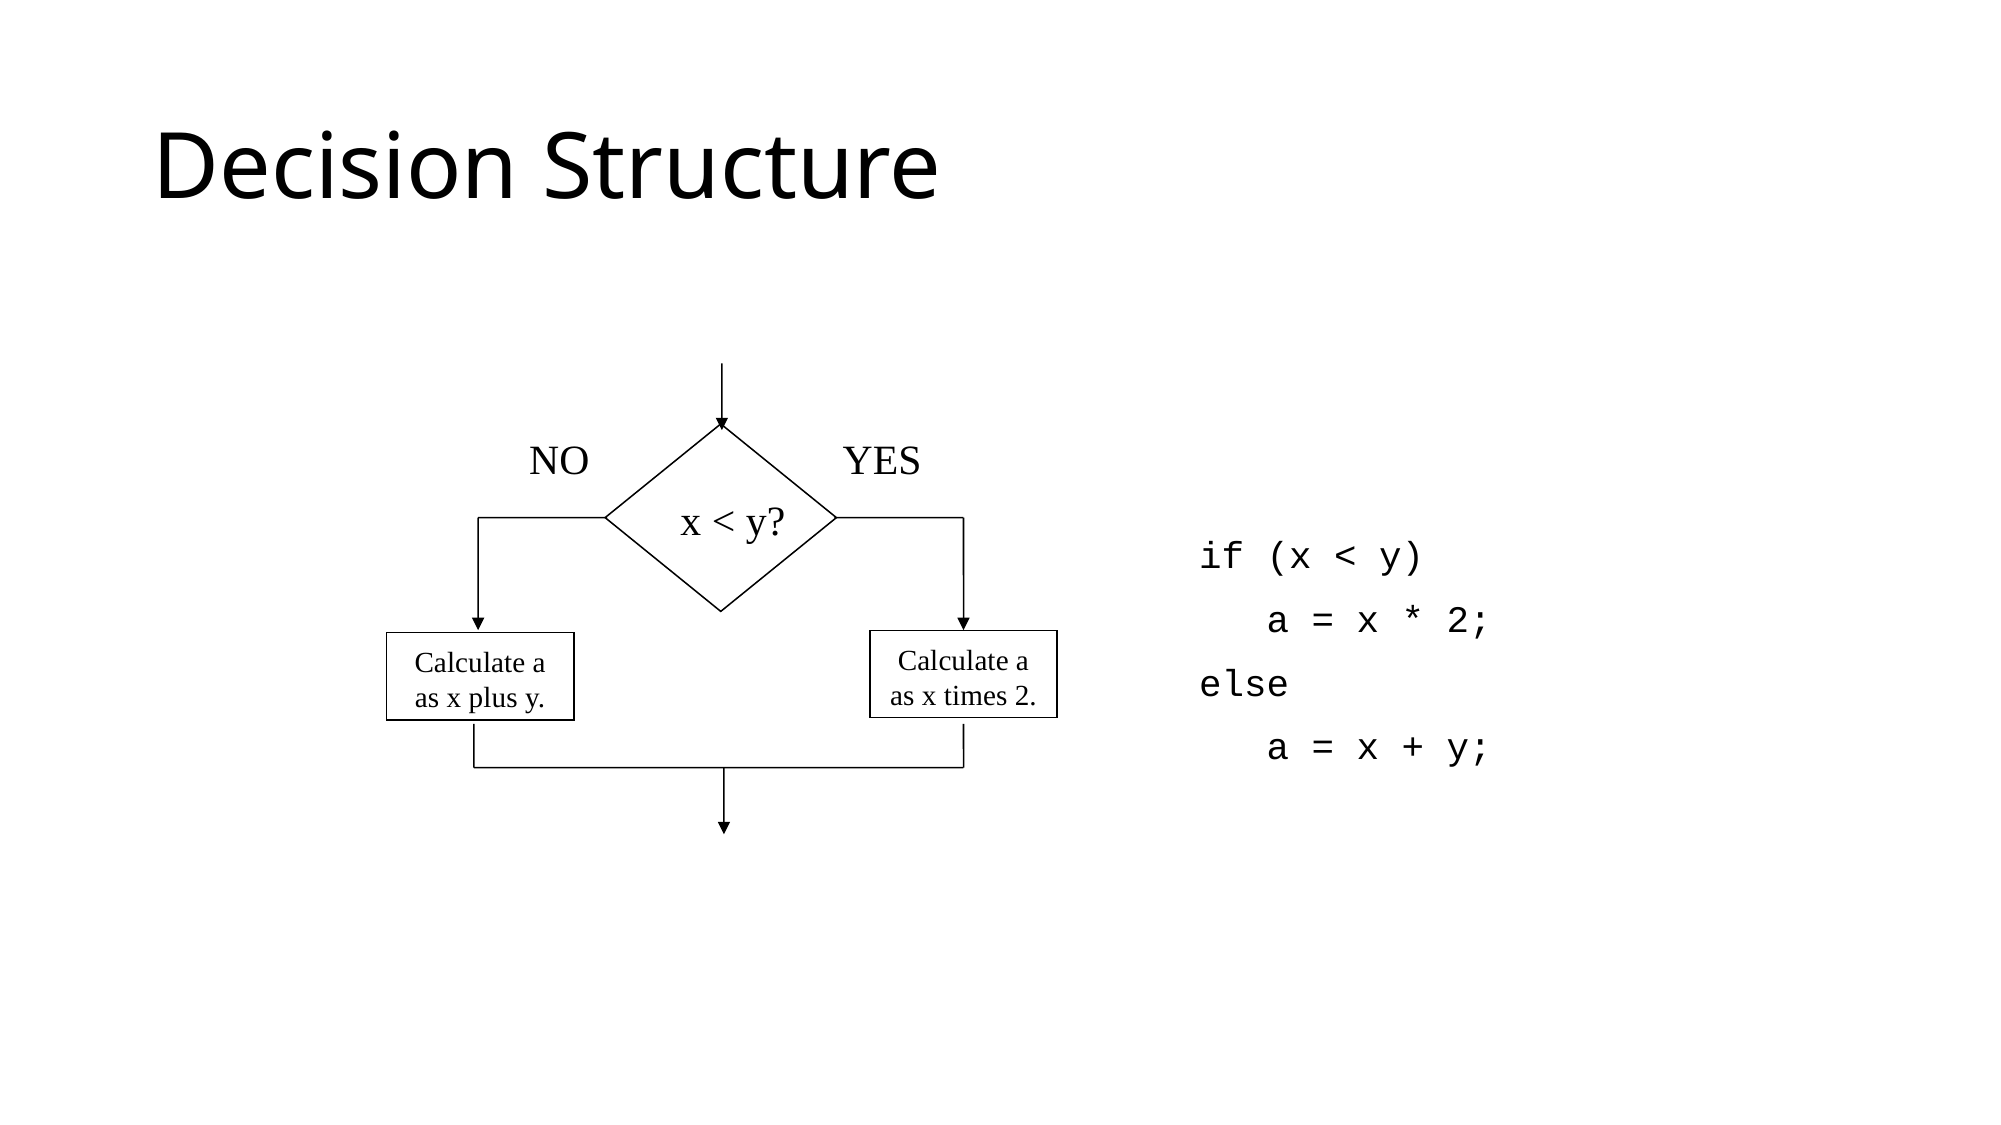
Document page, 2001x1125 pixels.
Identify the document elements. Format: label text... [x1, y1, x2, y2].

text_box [384, 363, 1060, 835]
title Decision Structure [137, 59, 1863, 278]
text_box if (x < y) a = x * 2; else a = x + y; [1184, 523, 1602, 775]
